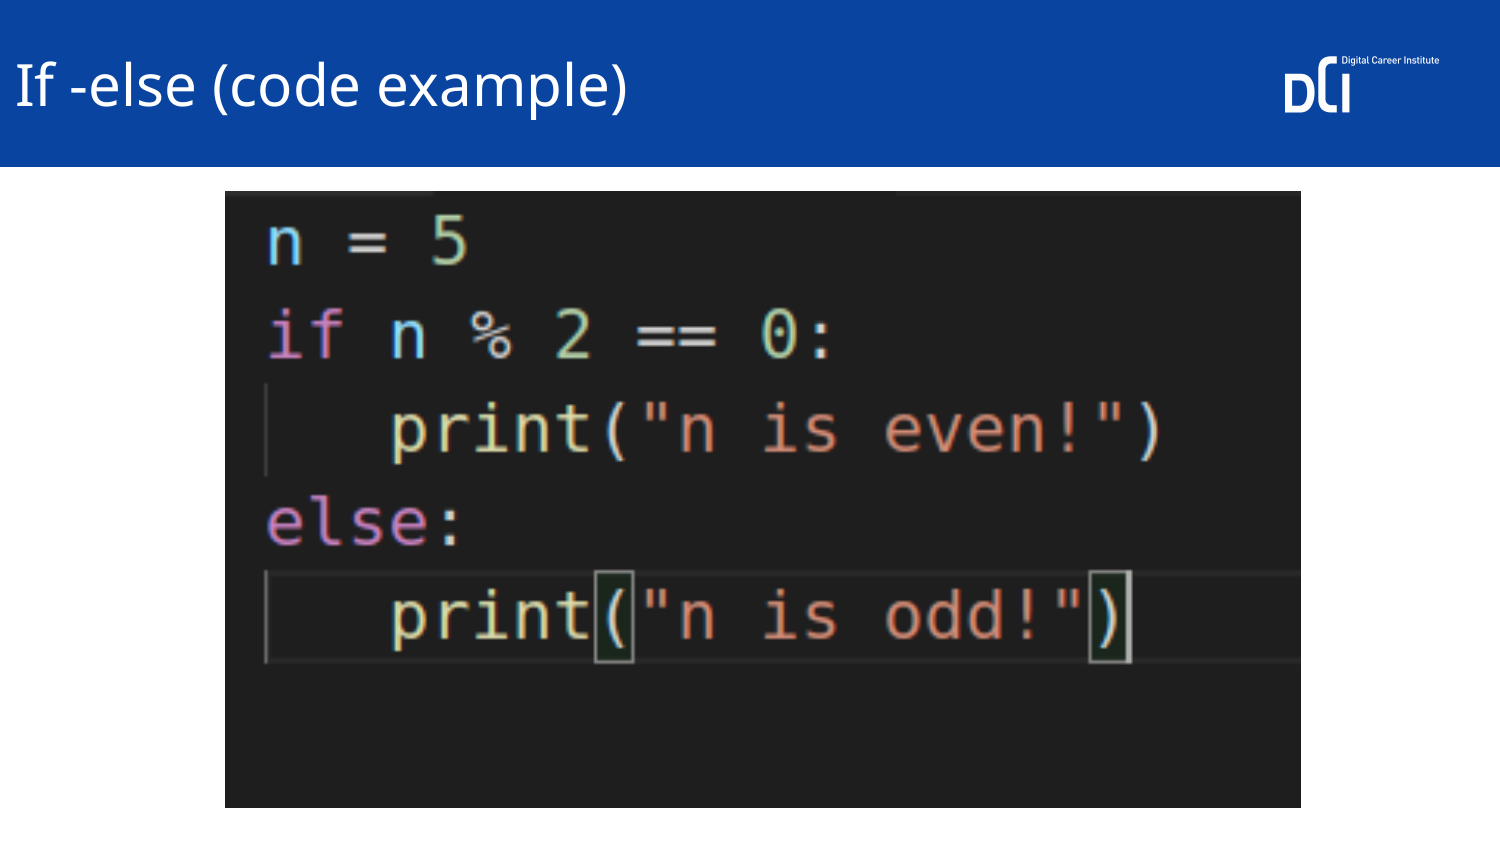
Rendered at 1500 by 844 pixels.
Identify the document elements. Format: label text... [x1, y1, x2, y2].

title If -else (code example) [0, 0, 1500, 167]
picture [1274, 43, 1445, 123]
picture [224, 191, 1301, 808]
